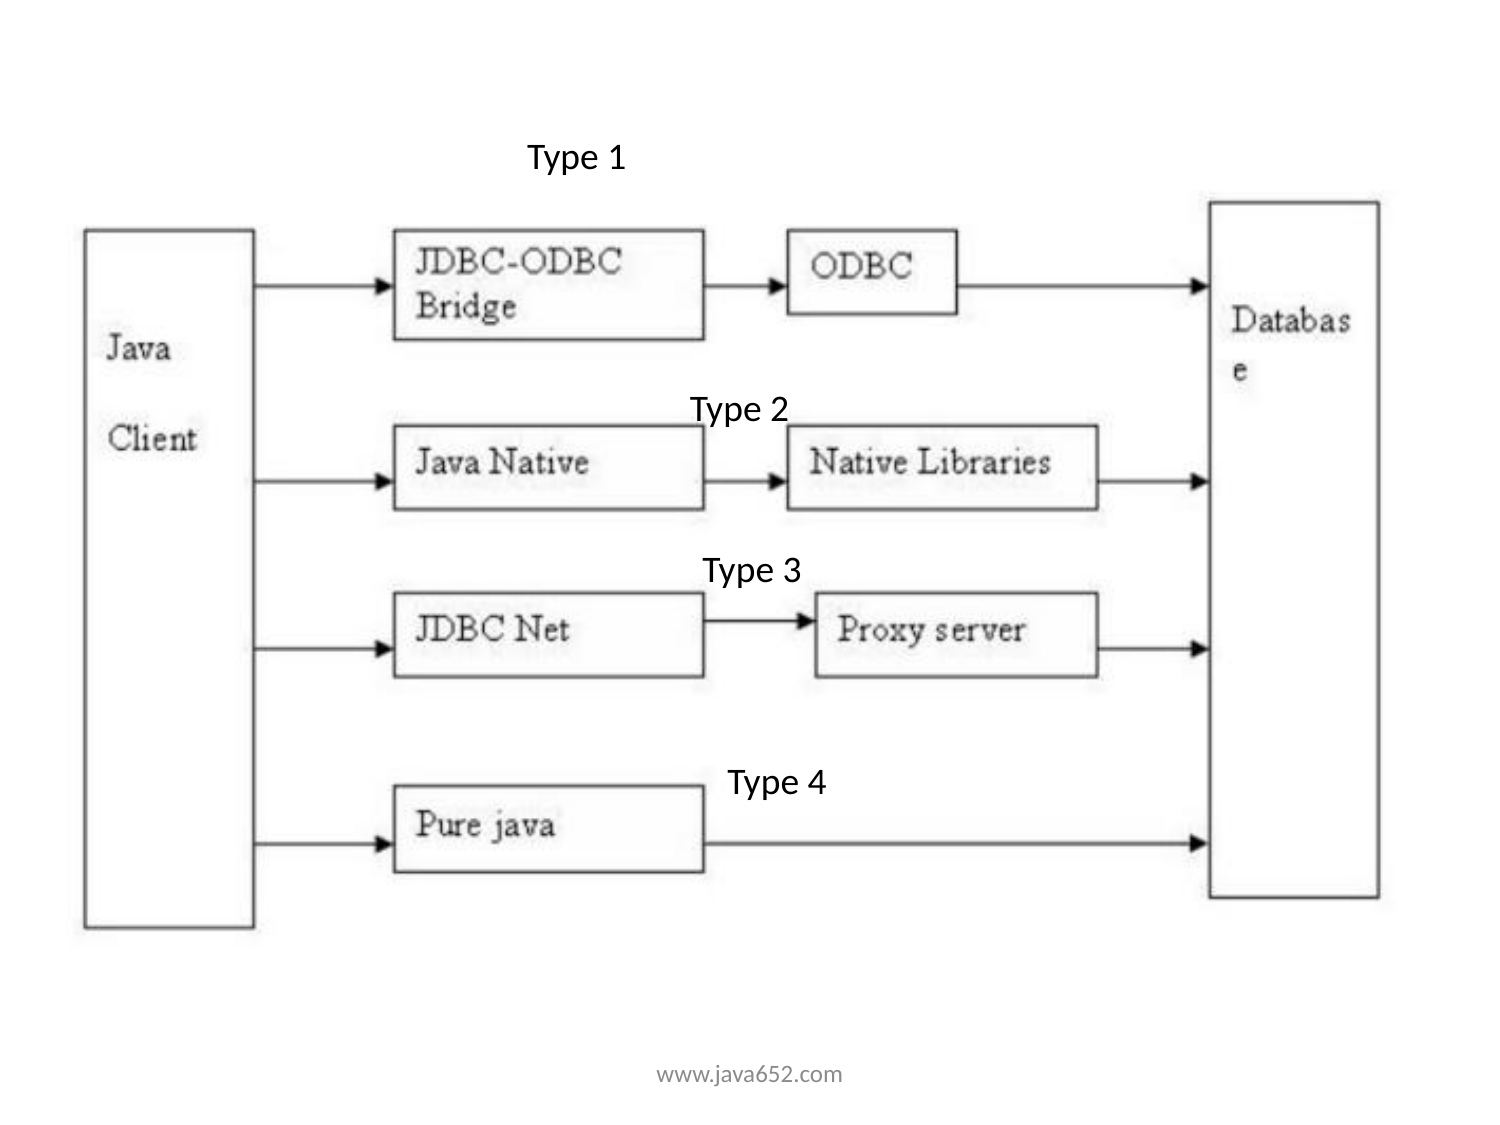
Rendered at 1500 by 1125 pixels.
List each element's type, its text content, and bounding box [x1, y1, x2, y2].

footer www.java652.com [512, 1042, 988, 1103]
text_box Type 1 [512, 124, 663, 173]
picture [49, 174, 1402, 963]
